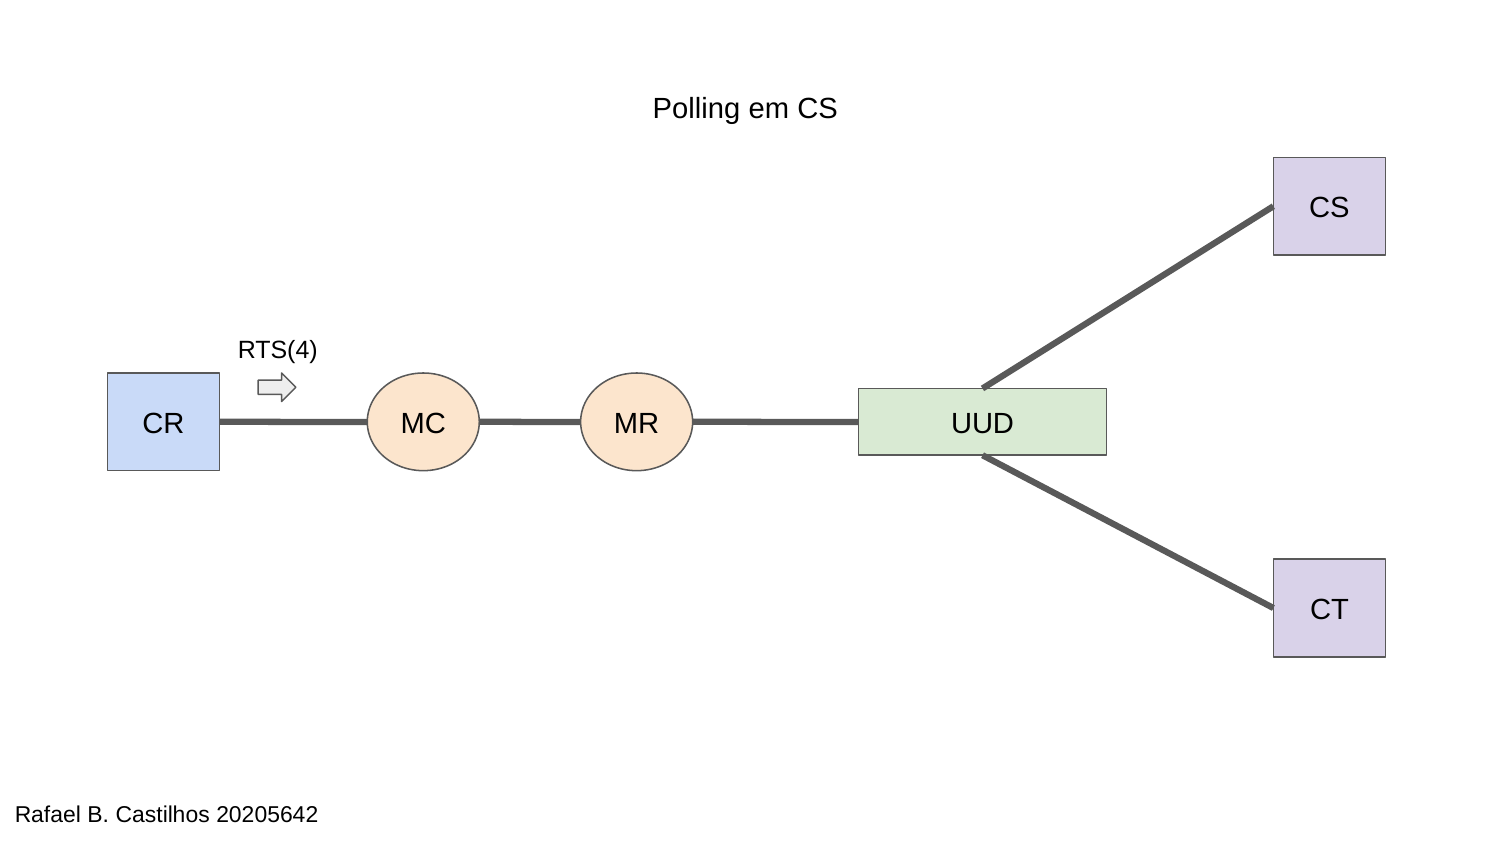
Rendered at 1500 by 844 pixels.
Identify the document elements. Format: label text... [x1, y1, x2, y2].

text_box MR [580, 372, 693, 471]
text_box [258, 372, 296, 402]
text_box CR [107, 372, 220, 471]
text_box MC [367, 372, 480, 471]
text_box UUD [858, 388, 1107, 456]
text_box CT [1273, 559, 1386, 657]
text_box RTS(4) [223, 318, 364, 379]
text_box Rafael B. Castilhos 20205642 [0, 785, 354, 841]
text_box CS [1273, 157, 1386, 256]
text_box Polling em CS [637, 74, 862, 140]
